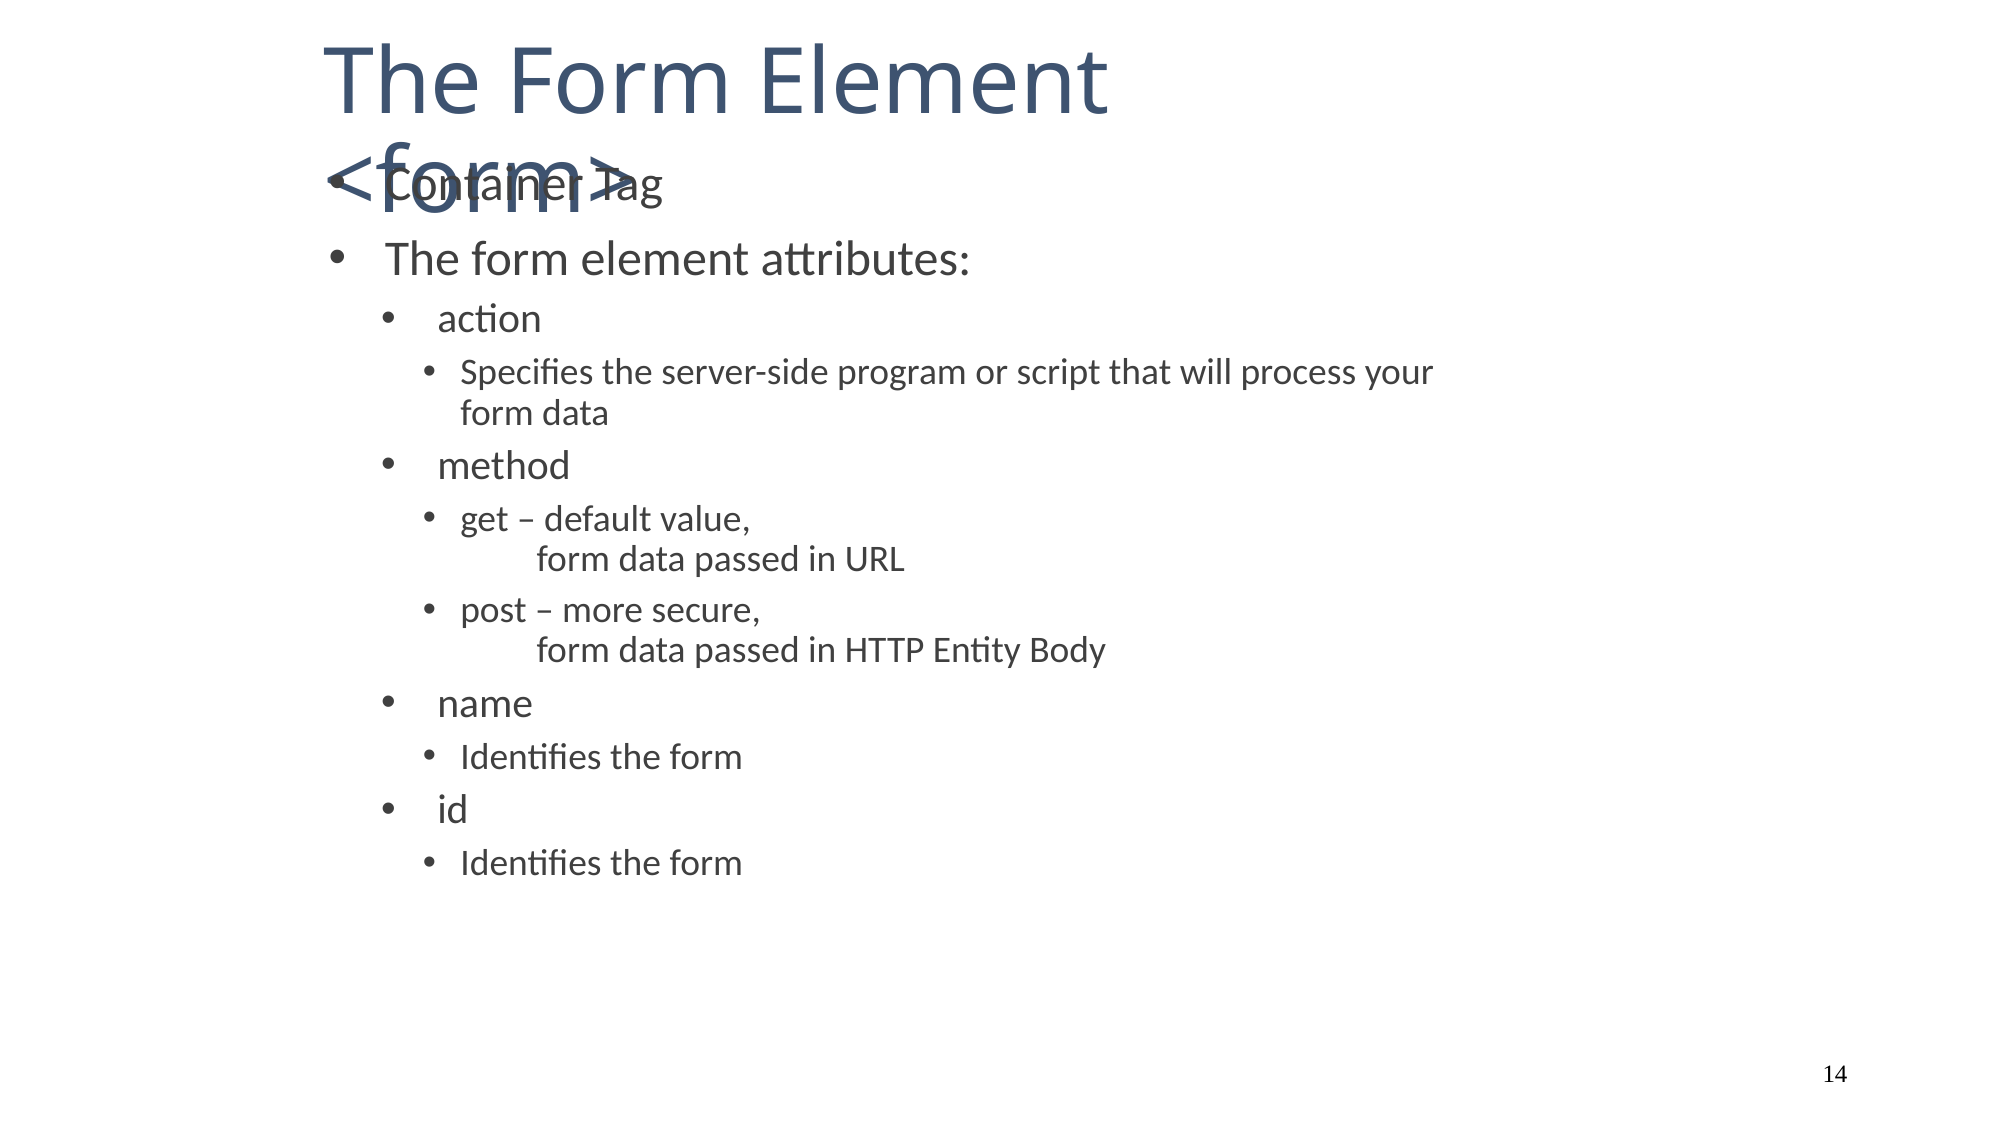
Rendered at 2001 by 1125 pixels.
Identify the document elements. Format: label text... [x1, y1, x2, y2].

title The Form Element <form> [308, 24, 1350, 149]
slide_number 14 [1412, 1042, 1863, 1103]
list Container Tag The form element attributes: action Specifies the server-side program or script that will process your form data method get – default value, form data passed in URL post – more secure, form data passed in HTTP Entity Body name Identifies the form id Identifies the form [300, 149, 1475, 1025]
